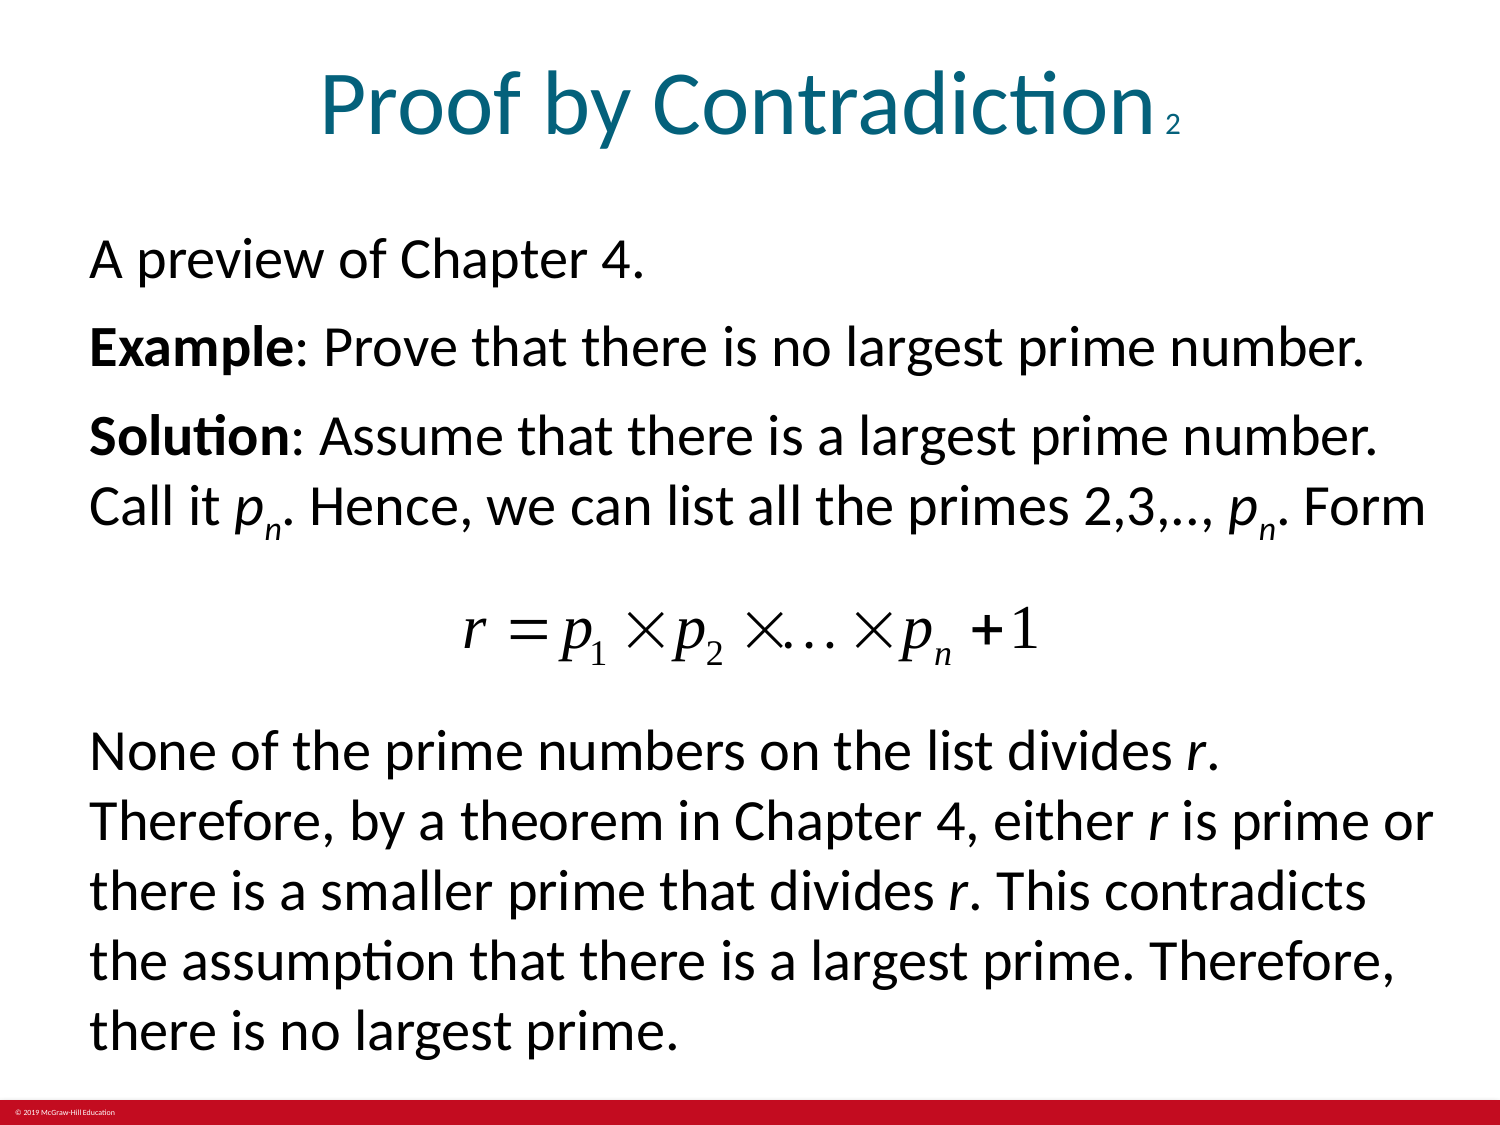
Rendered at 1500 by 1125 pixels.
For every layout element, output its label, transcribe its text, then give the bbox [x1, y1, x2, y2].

list None of the prime numbers on the list divides r. Therefore, by a theorem in Chapter 4, either r is prime or there is a smaller prime that divides r. This contradicts the assumption that there is a largest prime. Therefore, there is no largest prime. [75, 704, 1451, 1067]
title Proof by Contradiction 2 [0, 0, 1500, 195]
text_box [452, 586, 1048, 681]
list A preview of Chapter 4. Example: Prove that there is no largest prime number. Solution: Assume that there is a largest prime number. Call it pn. Hence, we can list all the primes 2,3,.., pn. Form [75, 212, 1451, 544]
